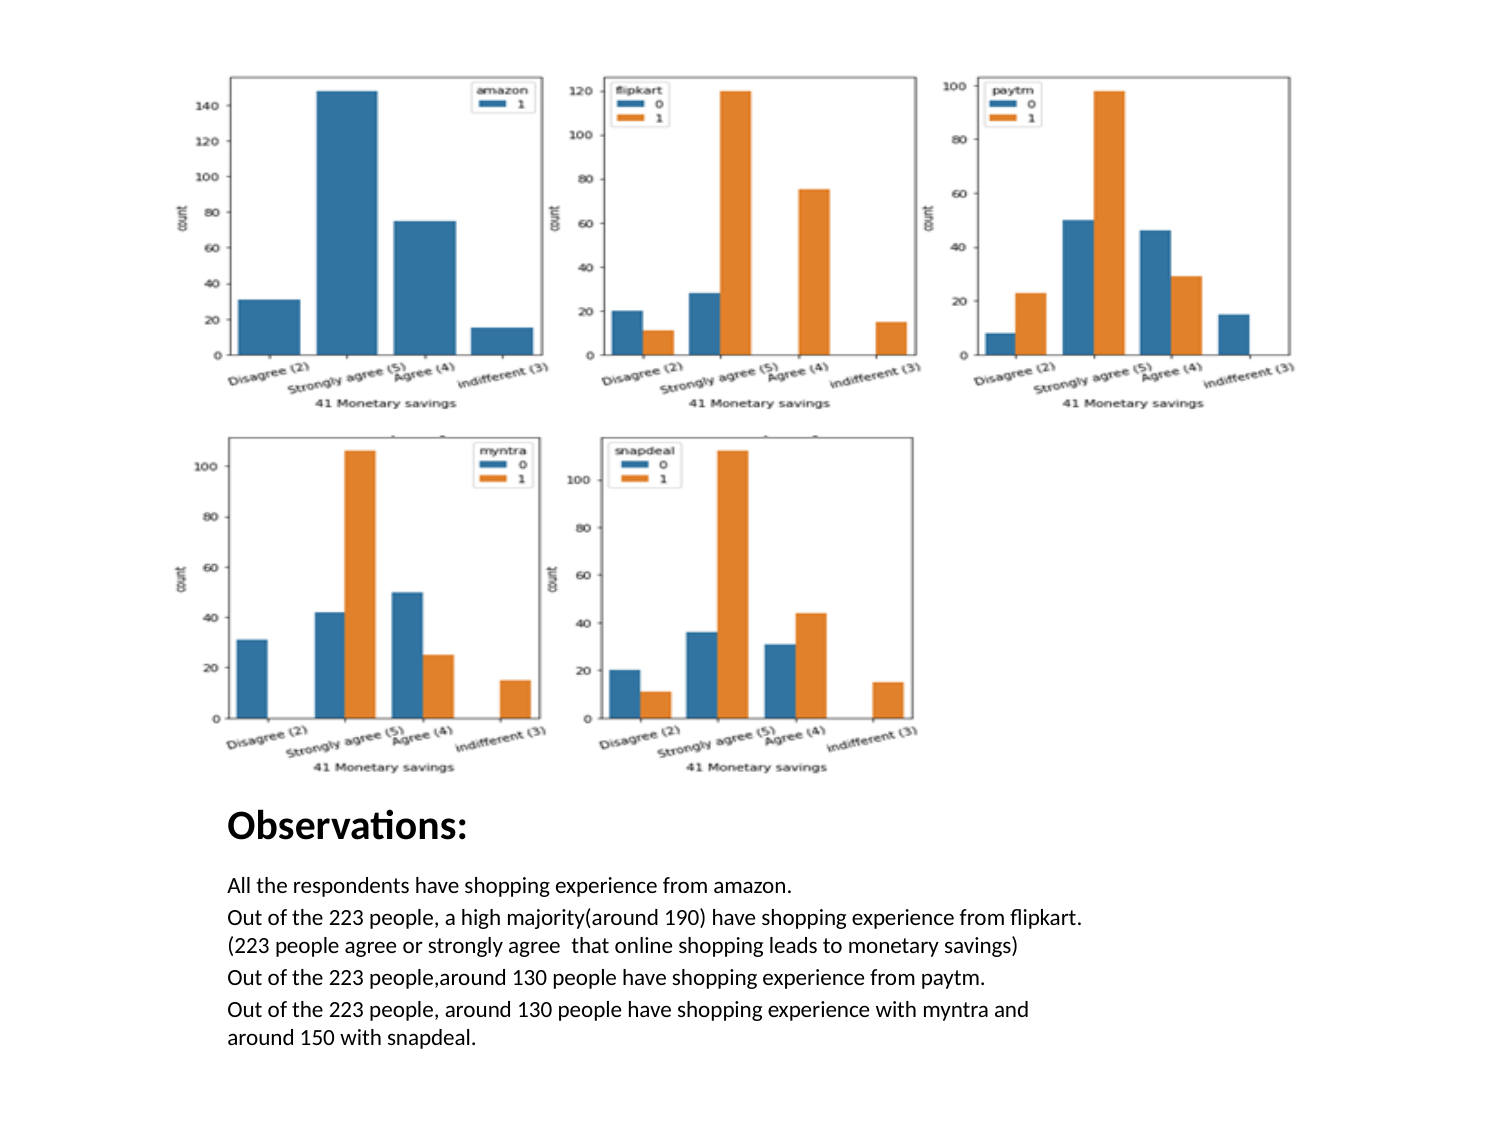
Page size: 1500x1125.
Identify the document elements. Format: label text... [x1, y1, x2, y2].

picture [124, 62, 1376, 798]
list All the respondents have shopping experience from amazon. Out of the 223 people, a high majority(around 190) have shopping experience from flipkart.(223 people agree or strongly agree that online shopping leads to monetary savings) Out of the 223 people,around 130 people have shopping experience from paytm. Out of the 223 people, around 130 people have shopping experience with myntra and around 150 with snapdeal. [212, 862, 1113, 1088]
title Observations: [212, 806, 1113, 856]
